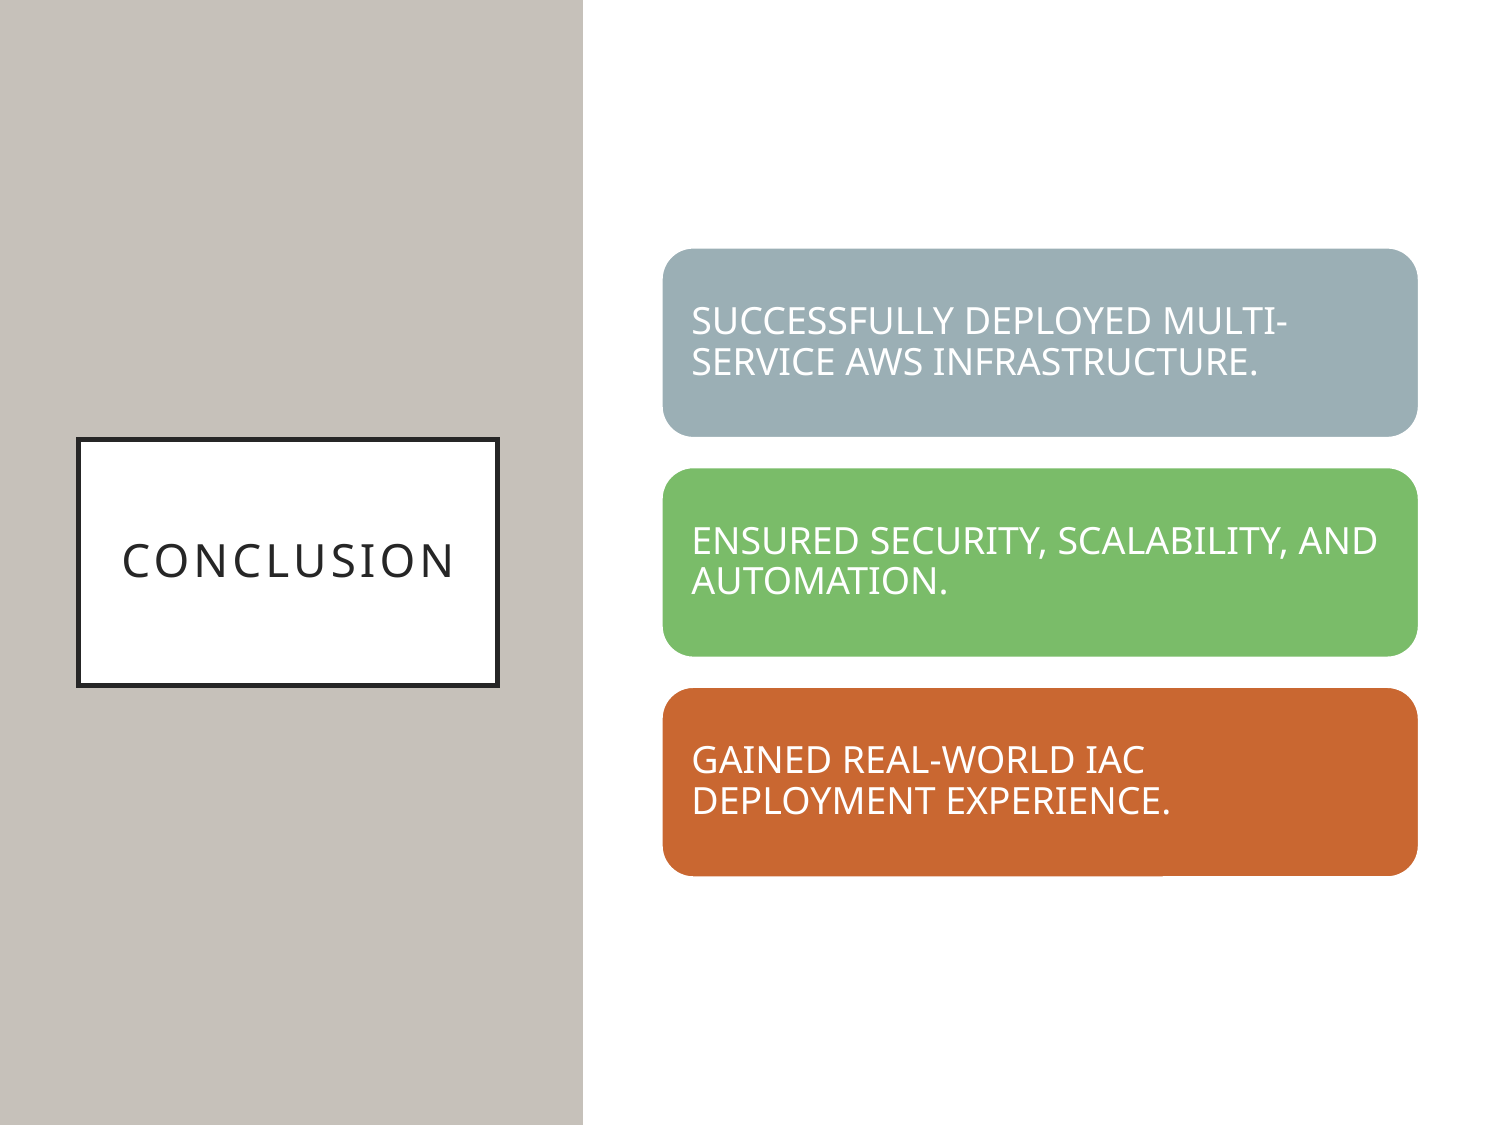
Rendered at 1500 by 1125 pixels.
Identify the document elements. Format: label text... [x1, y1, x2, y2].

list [661, 243, 1419, 881]
text_box [0, 0, 584, 1125]
text_box [584, 0, 1500, 1125]
title Conclusion [76, 437, 500, 688]
